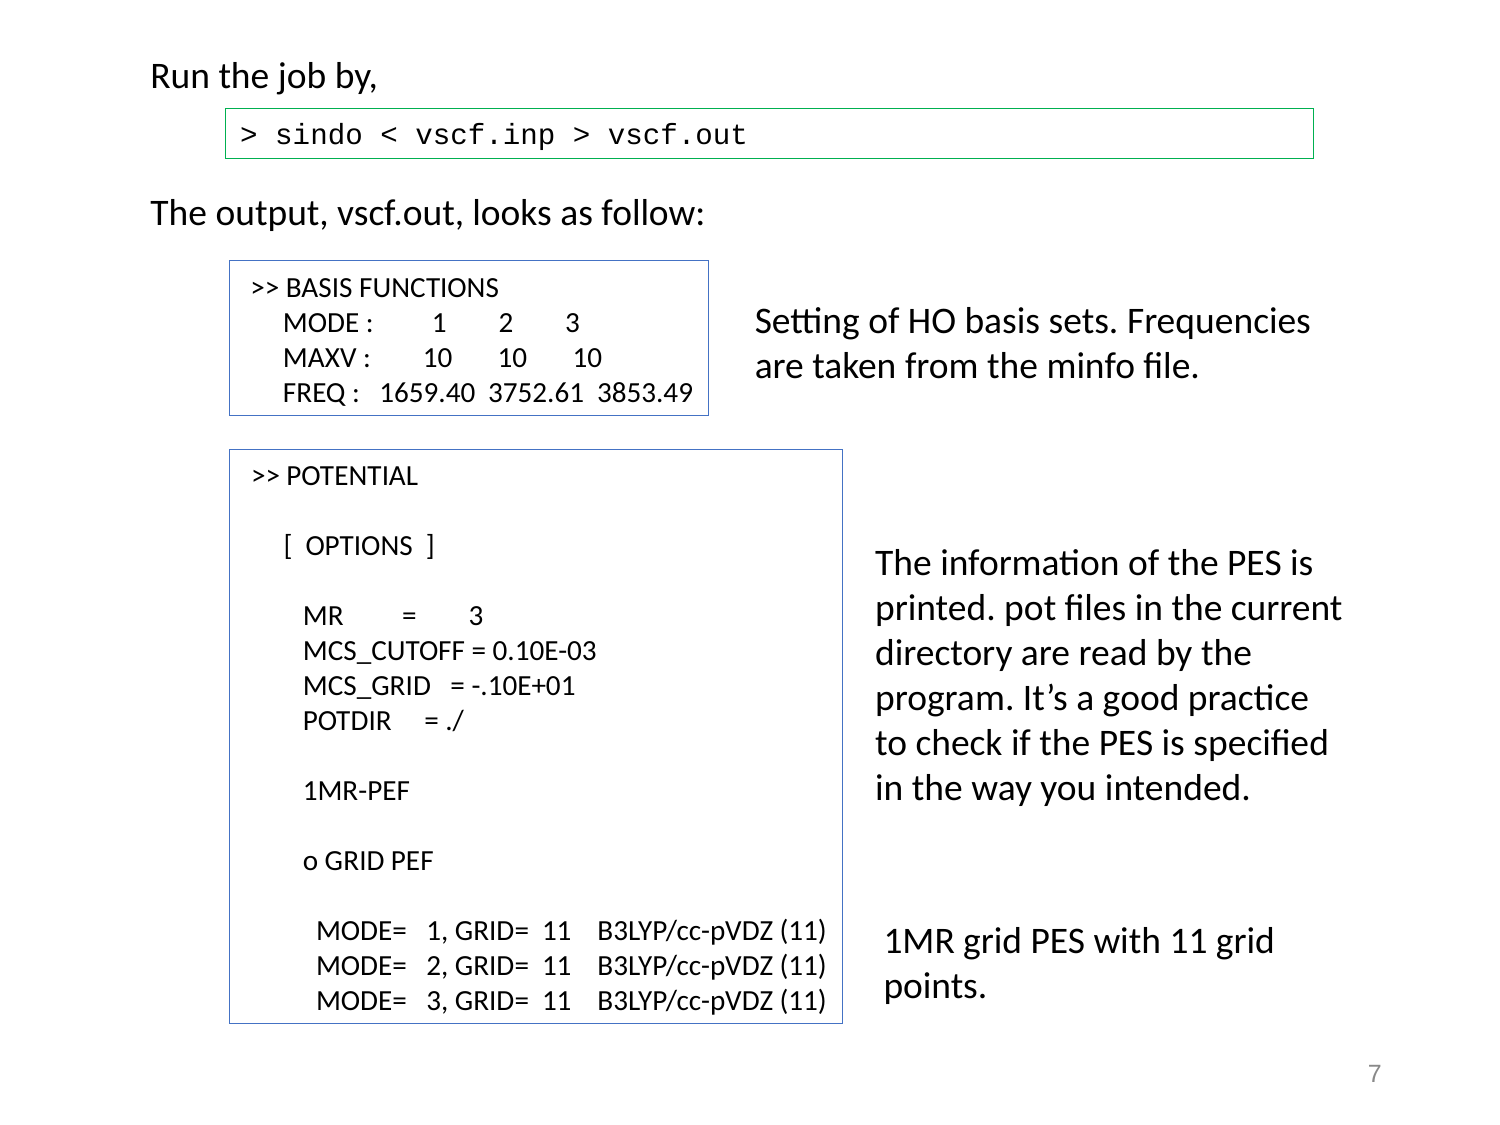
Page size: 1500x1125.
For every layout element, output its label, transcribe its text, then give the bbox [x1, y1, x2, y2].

text_box >> POTENTIAL [ OPTIONS ] MR = 3 MCS_CUTOFF = 0.10E-03 MCS_GRID = -.10E+01 POTDIR = ./ 1MR-PEF o GRID PEF MODE= 1, GRID= 11 B3LYP/cc-pVDZ (11) MODE= 2, GRID= 11 B3LYP/cc-pVDZ (11) MODE= 3, GRID= 11 B3LYP/cc-pVDZ (11) [229, 449, 843, 1024]
text_box 1MR grid PES with 11 grid points. [868, 908, 1340, 1013]
text_box The output, vscf.out, looks as follow: [135, 180, 997, 241]
text_box >> BASIS FUNCTIONS MODE : 1 2 3 MAXV : 10 10 10 FREQ : 1659.40 3752.61 3853.49 [229, 260, 709, 416]
text_box Run the job by, [135, 43, 997, 103]
text_box Setting of HO basis sets. Frequencies are taken from the minfo file. [740, 288, 1365, 394]
text_box > sindo < vscf.inp > vscf.out [225, 108, 1314, 159]
slide_number 6 [1059, 1042, 1397, 1103]
text_box The information of the PES is printed. pot files in the current directory are read by the program. It’s a good practice to check if the PES is specified in the way you intended. [860, 530, 1365, 815]
